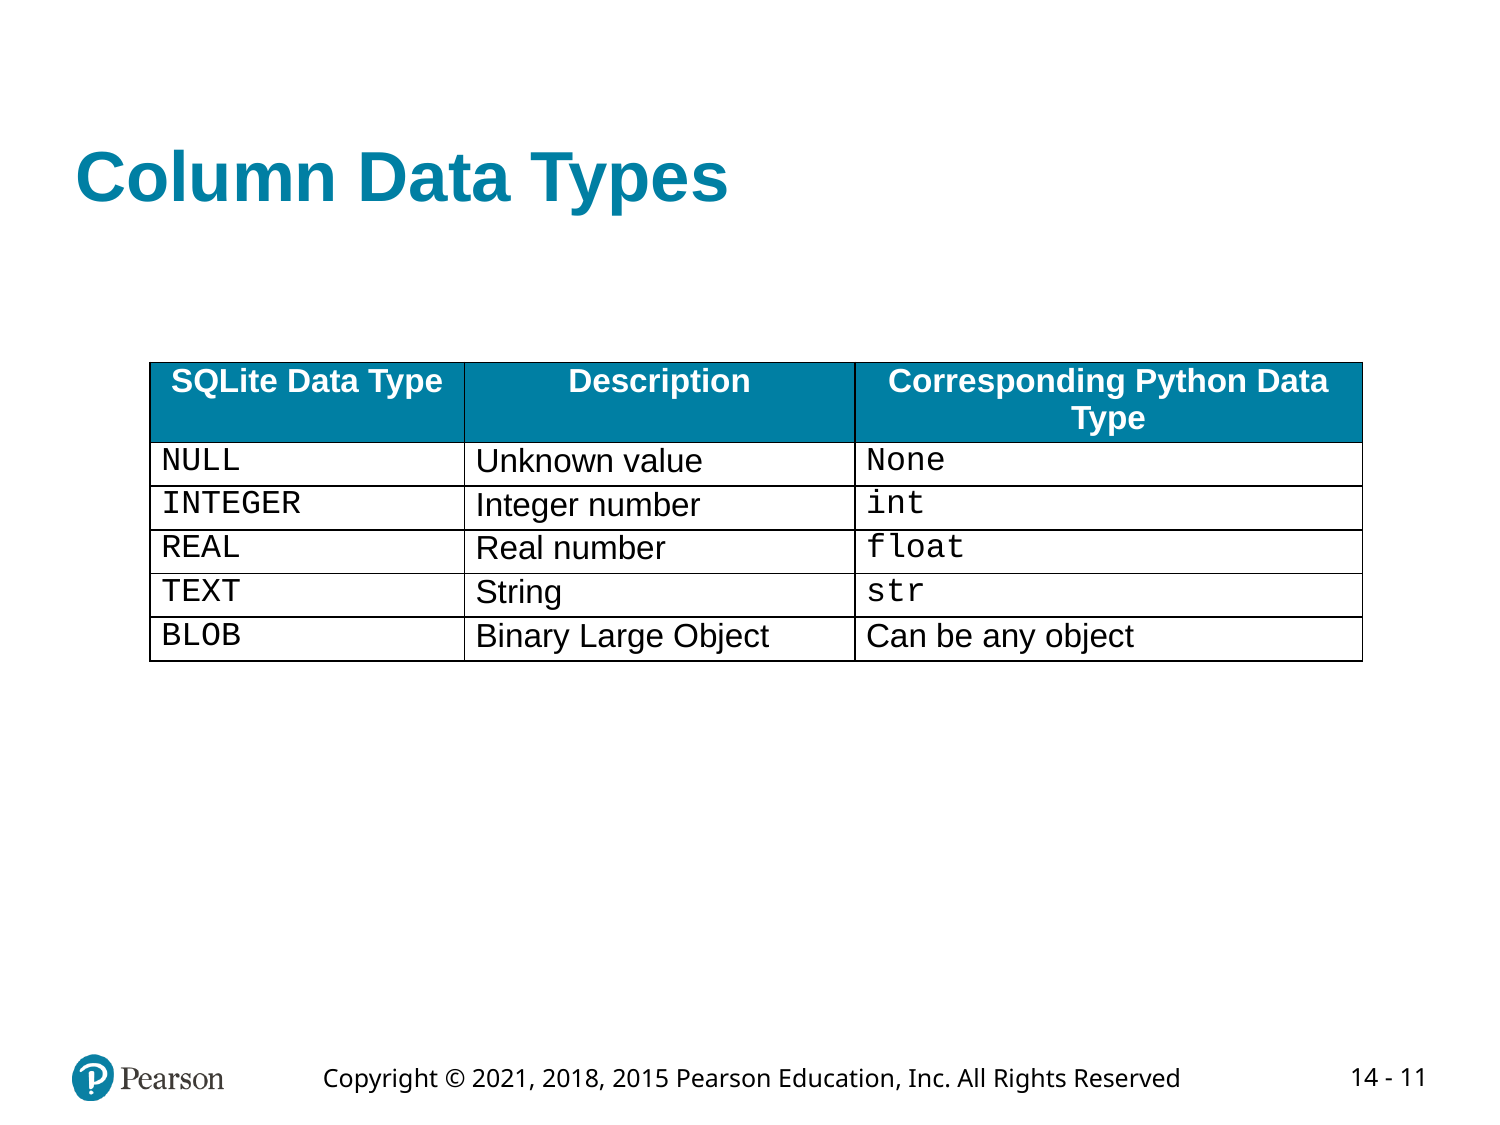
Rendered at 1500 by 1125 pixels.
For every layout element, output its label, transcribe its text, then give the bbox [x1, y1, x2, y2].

table_cell NULL [151, 443, 464, 485]
title Column Data Types [75, 35, 1425, 216]
picture [72, 1087, 83, 1101]
table_header Description [465, 363, 854, 442]
table_header Corresponding Python Data Type [856, 363, 1362, 442]
table_cell Binary Large Object [465, 618, 854, 660]
picture [72, 1054, 89, 1072]
picture [81, 1064, 107, 1089]
table_cell TEXT [151, 574, 464, 616]
picture [99, 1054, 224, 1101]
table_cell String [465, 574, 854, 616]
table_cell None [856, 443, 1362, 485]
table_cell Real number [465, 531, 854, 573]
table_cell Unknown value [465, 443, 854, 485]
table_cell str [856, 574, 1362, 616]
table_cell BLOB [151, 618, 464, 660]
table_cell INTEGER [151, 487, 464, 529]
table_cell Integer number [465, 487, 854, 529]
table_cell Can be any object [856, 618, 1362, 660]
table_cell REAL [151, 531, 464, 573]
table_header SQLite Data Type [151, 363, 464, 442]
table_cell int [856, 487, 1362, 529]
table_cell float [856, 531, 1362, 573]
